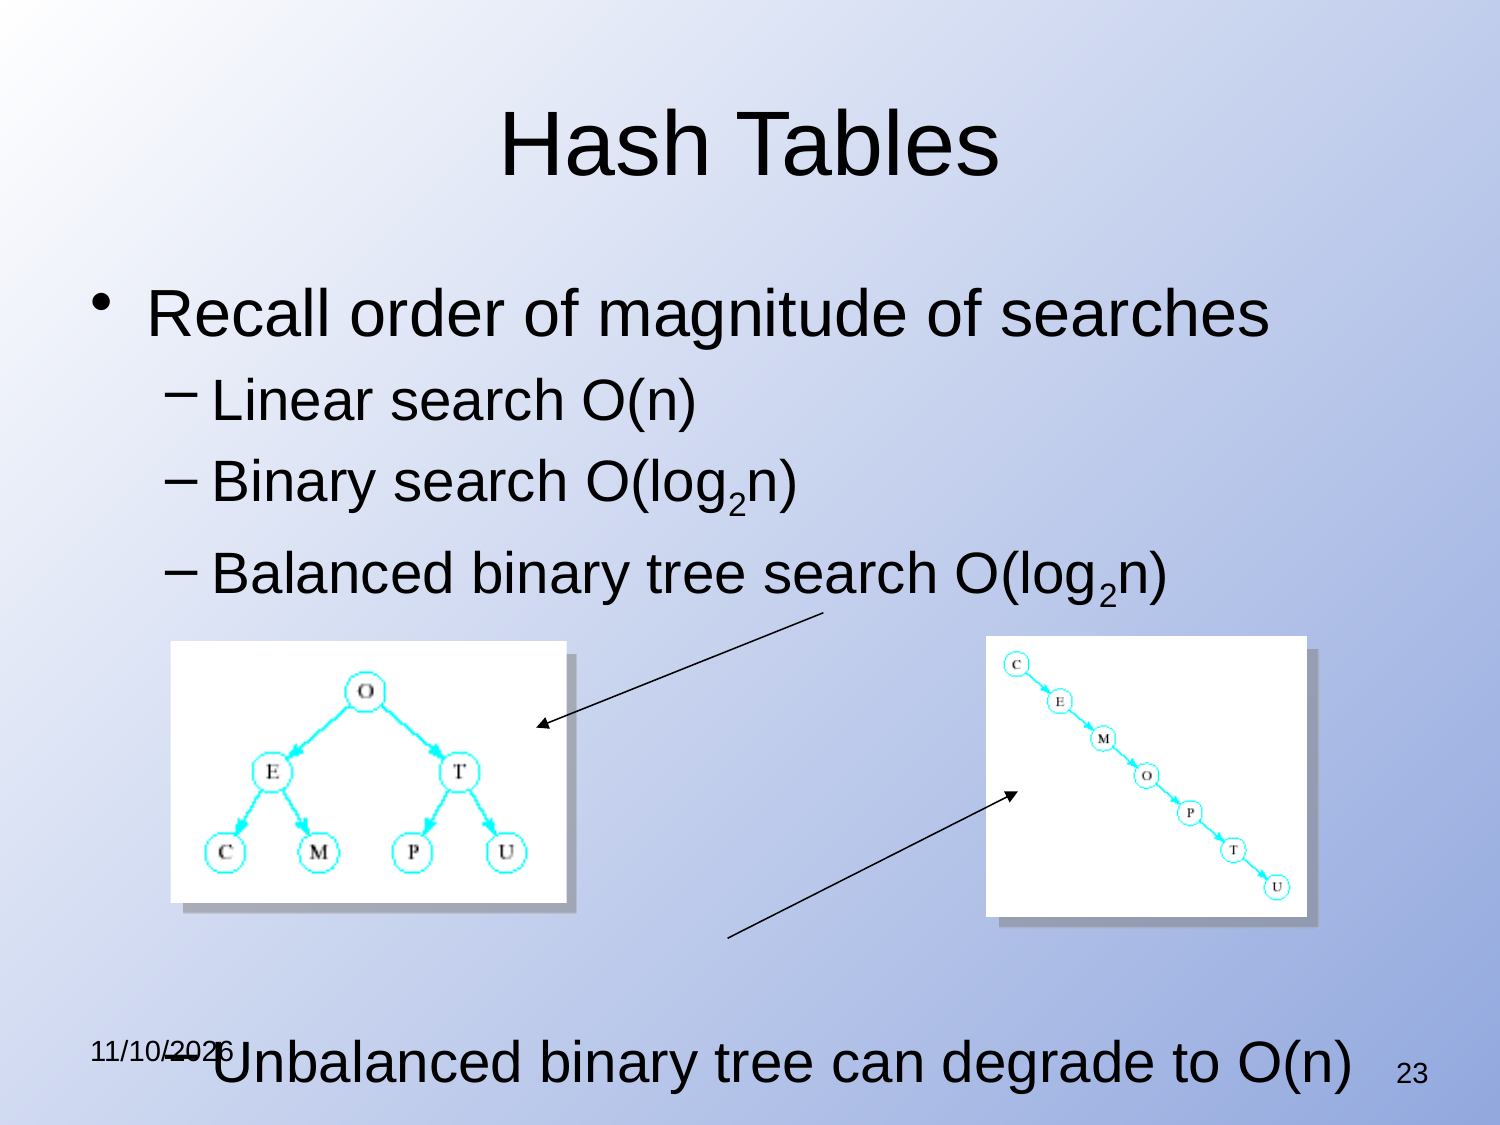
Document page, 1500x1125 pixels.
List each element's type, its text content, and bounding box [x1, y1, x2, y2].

picture [170, 641, 567, 903]
title Hash Tables [75, 45, 1425, 233]
picture [986, 636, 1307, 917]
slide_number 23 [1093, 1046, 1444, 1125]
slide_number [74, 1024, 426, 1103]
list Recall order of magnitude of searches Linear search O(n) Binary search O(log2n) Balanced binary tree search O(log2n) Unbalanced binary tree can degrade to O(n) [75, 262, 1500, 1041]
